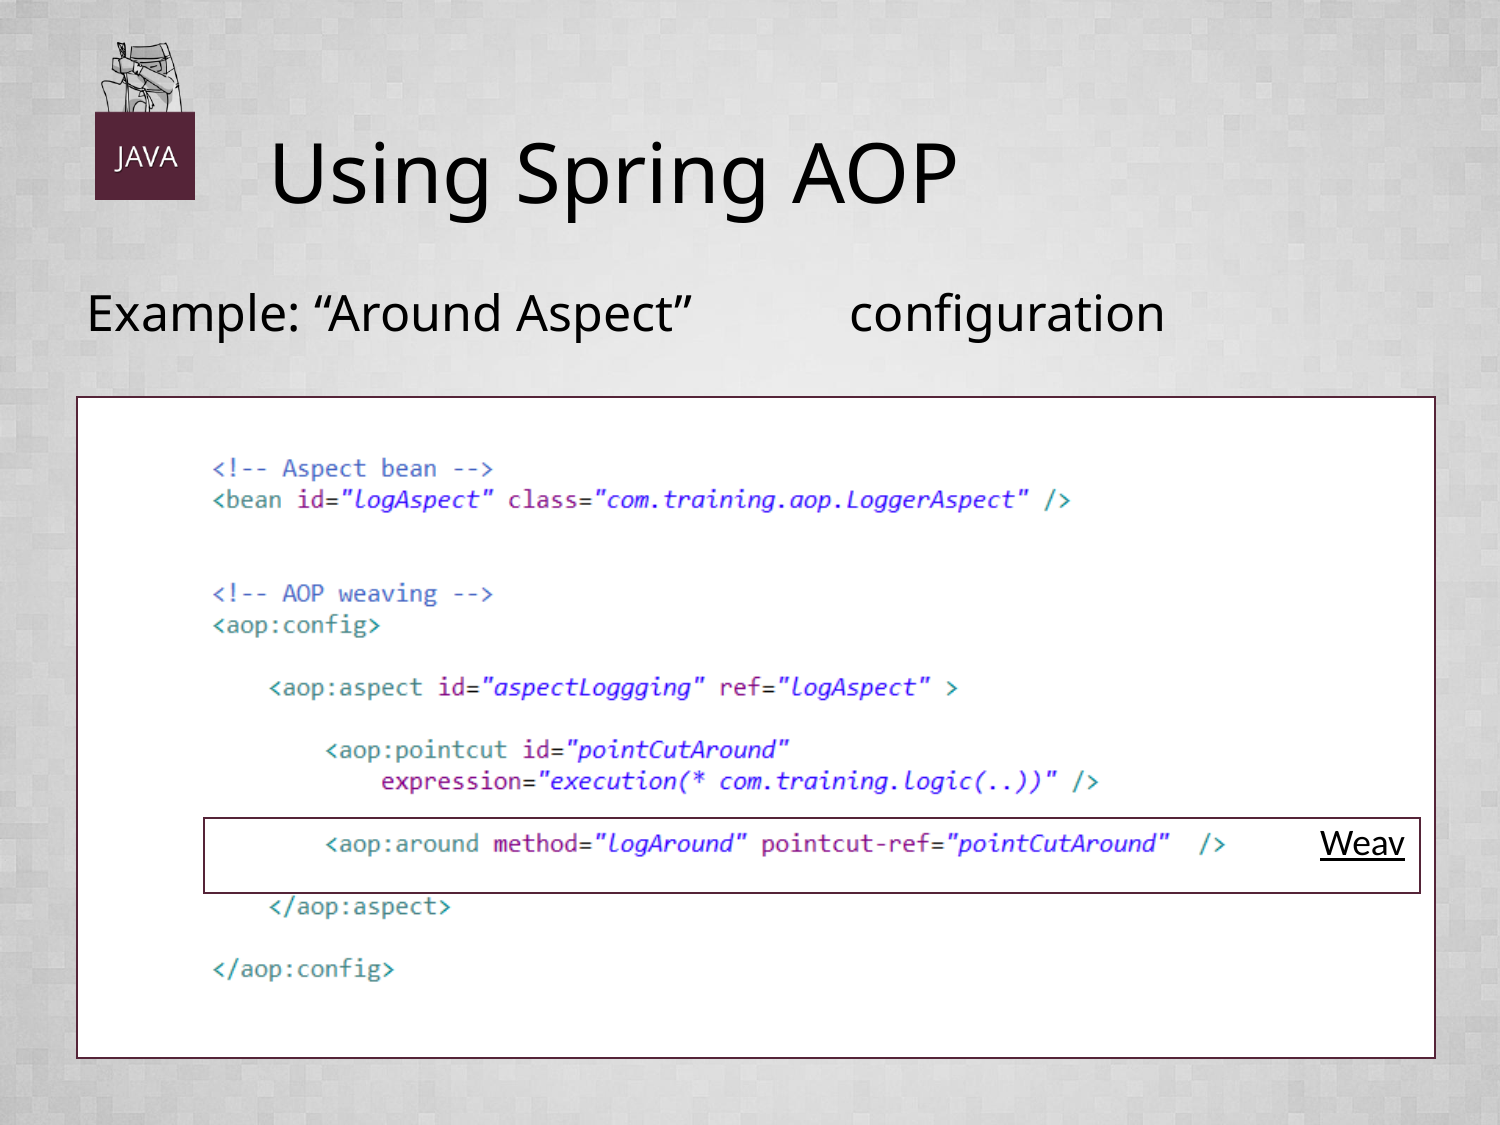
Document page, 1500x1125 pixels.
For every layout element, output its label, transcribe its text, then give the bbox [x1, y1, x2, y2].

title Using Spring AOP [253, 75, 1500, 265]
text_box Weav [1267, 810, 1421, 872]
picture [209, 443, 1231, 1011]
picture [0, 0, 1500, 1125]
text_box [76, 397, 1436, 1059]
text_box Example: “Around Aspect” configuration [53, 243, 1388, 669]
text_box [1236, 817, 1421, 894]
